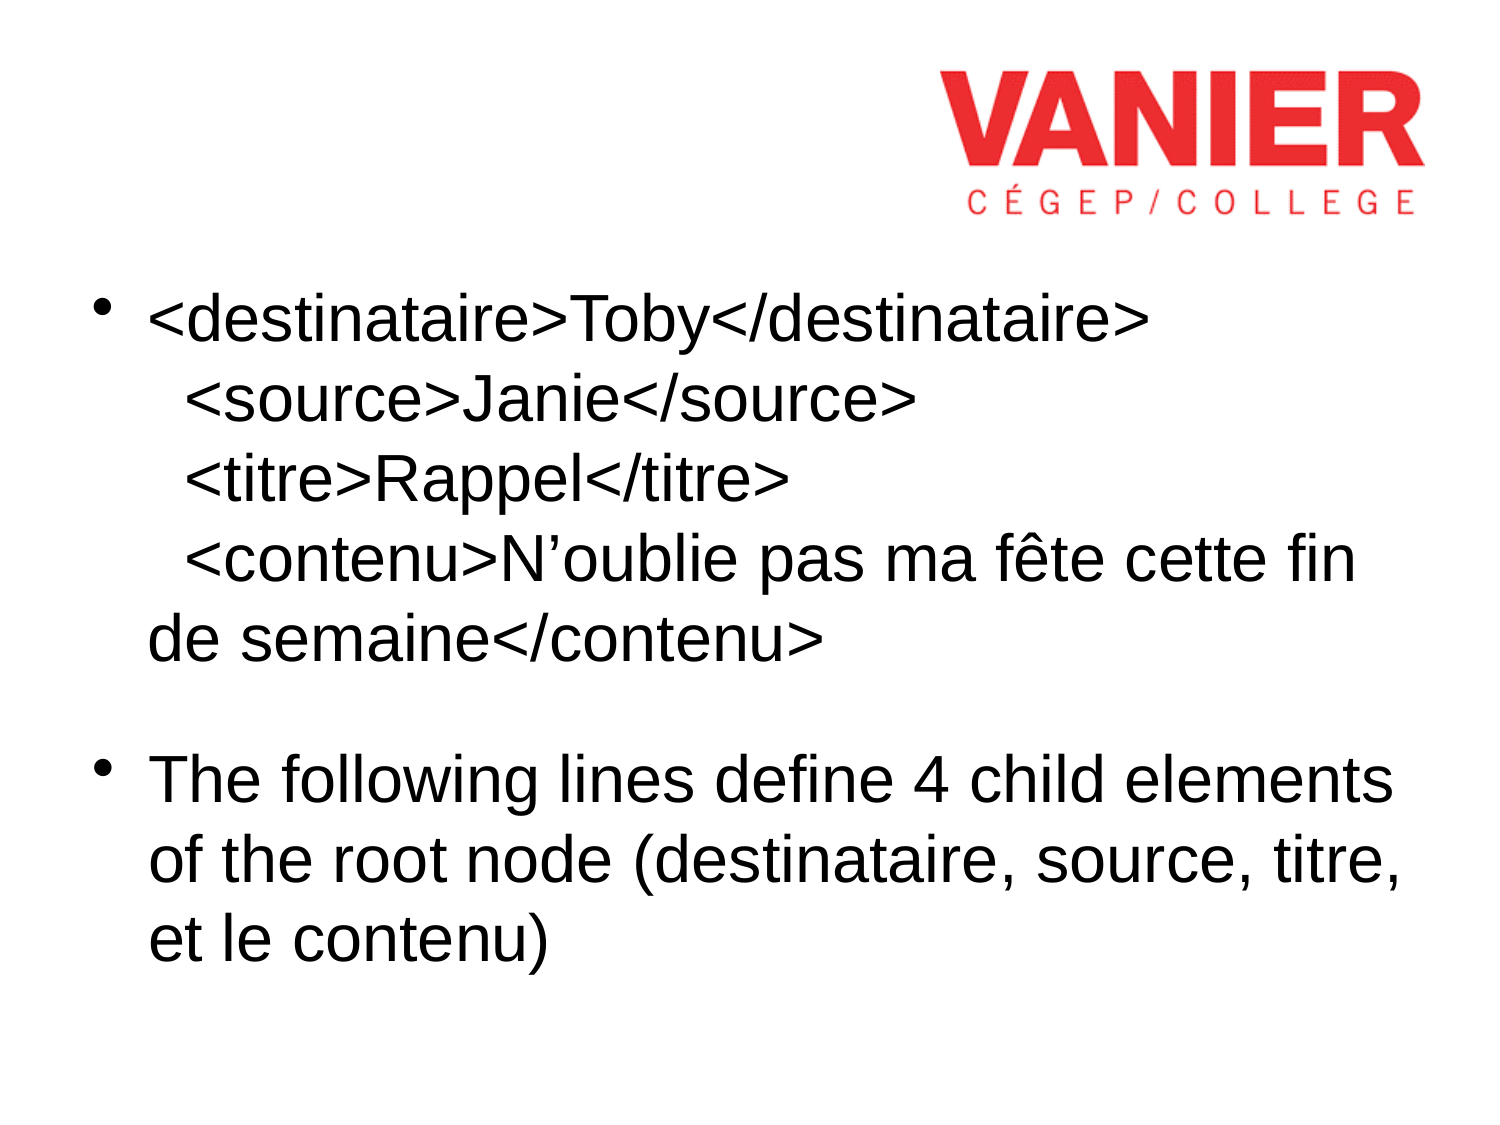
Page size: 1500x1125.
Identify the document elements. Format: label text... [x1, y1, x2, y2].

picture [940, 45, 1425, 233]
text_box <destinataire>Toby</destinataire> <source>Janie</source> <titre>Rappel</titre> <contenu>N’oublie pas ma fête cette fin de semaine</contenu> [76, 267, 1427, 698]
list The following lines define 4 child elements of the root node (destinataire, source, titre, et le contenu) [76, 727, 1427, 1005]
